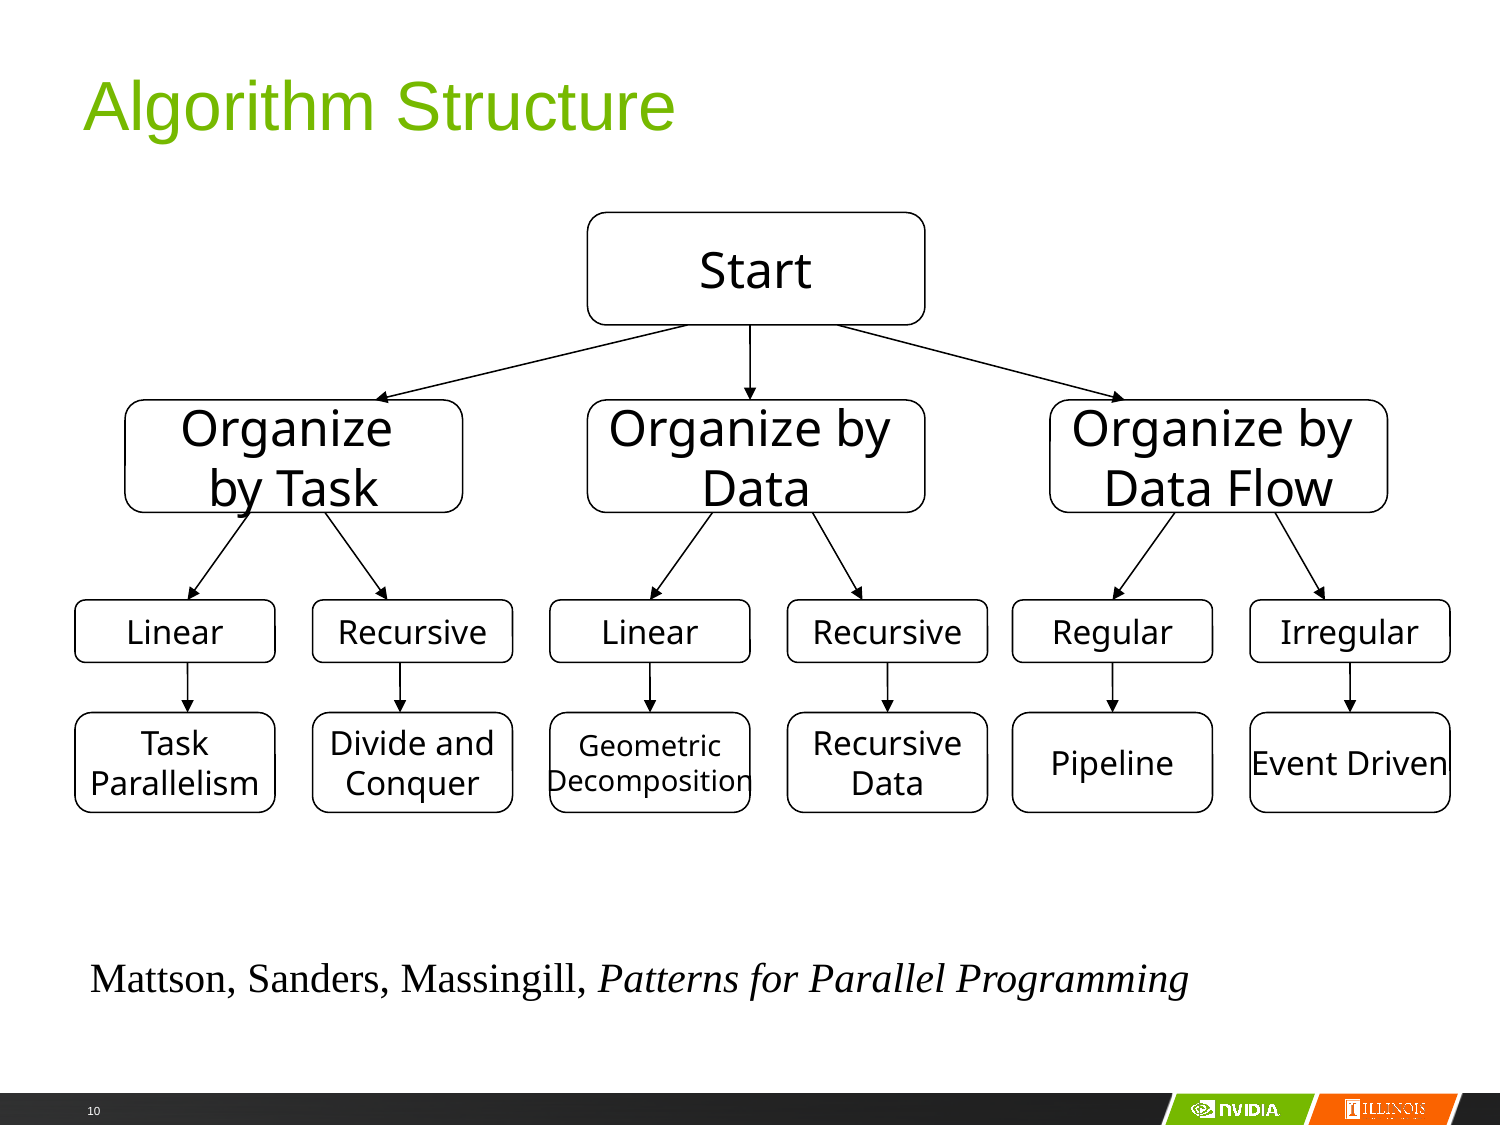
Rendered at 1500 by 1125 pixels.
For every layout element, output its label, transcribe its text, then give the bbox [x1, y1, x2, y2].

text_box [1274, 512, 1325, 601]
text_box Pipeline [1012, 712, 1213, 813]
text_box [649, 512, 713, 601]
text_box Recursive [787, 599, 988, 663]
text_box [812, 512, 863, 601]
text_box [375, 324, 688, 404]
text_box Mattson, Sanders, Massingill, Patterns for Parallel Programming [74, 943, 1500, 1009]
text_box Organize by Data Flow [1049, 399, 1388, 513]
text_box Irregular [1250, 599, 1451, 663]
text_box [324, 512, 388, 601]
text_box [393, 662, 407, 713]
text_box Linear [75, 599, 276, 663]
text_box [643, 662, 657, 713]
picture [0, 1093, 1173, 1125]
text_box [1106, 662, 1119, 713]
picture [1190, 1100, 1281, 1118]
text_box Organize by Task [124, 399, 463, 513]
text_box Geometric Decomposition [549, 712, 751, 813]
picture [1448, 1093, 1500, 1125]
text_box Recursive Data [787, 712, 988, 813]
picture [1345, 1099, 1360, 1119]
text_box [181, 662, 194, 713]
text_box Organize by Data [587, 399, 925, 513]
text_box Recursive [312, 599, 513, 663]
text_box Event Driven [1250, 712, 1451, 813]
text_box Linear [549, 599, 751, 663]
text_box Start [587, 212, 925, 325]
text_box [1343, 662, 1357, 713]
text_box Divide and Conquer [312, 712, 513, 813]
picture [1363, 1103, 1425, 1119]
text_box [743, 324, 757, 400]
text_box Task Parallelism [75, 712, 276, 813]
title Algorithm Structure [67, 63, 1433, 155]
text_box [837, 324, 1126, 403]
text_box [187, 512, 251, 601]
text_box [881, 662, 894, 713]
text_box [1112, 512, 1176, 601]
text_box Regular [1012, 599, 1213, 663]
